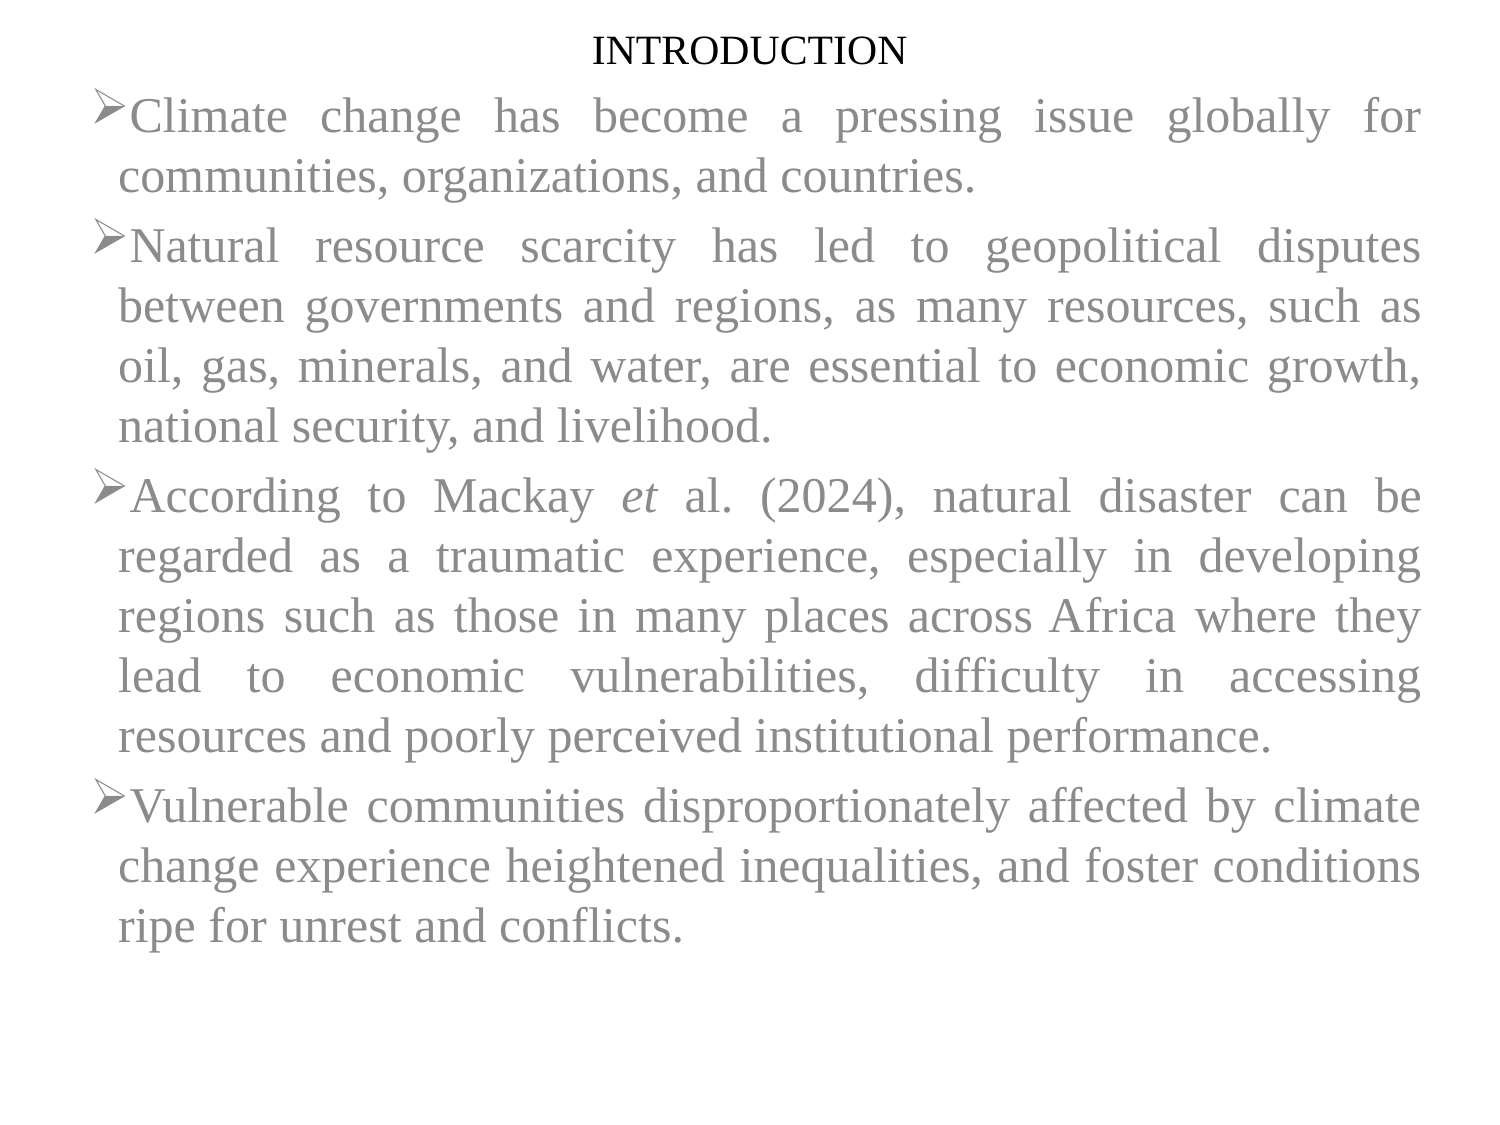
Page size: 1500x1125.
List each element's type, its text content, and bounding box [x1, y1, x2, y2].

subtitle Climate change has become a pressing issue globally for communities, organizations, and countries. Natural resource scarcity has led to geopolitical disputes between governments and regions, as many resources, such as oil, gas, minerals, and water, are essential to economic growth, national security, and livelihood. According to Mackay et al. (2024), natural disaster can be regarded as a traumatic experience, especially in developing regions such as those in many places across Africa where they lead to economic vulnerabilities, difficulty in accessing resources and poorly perceived institutional performance. Vulnerable communities disproportionately affected by climate change experience heightened inequalities, and foster conditions ripe for unrest and conflicts. [75, 75, 1438, 1100]
title INTRODUCTION [112, 3, 1388, 75]
